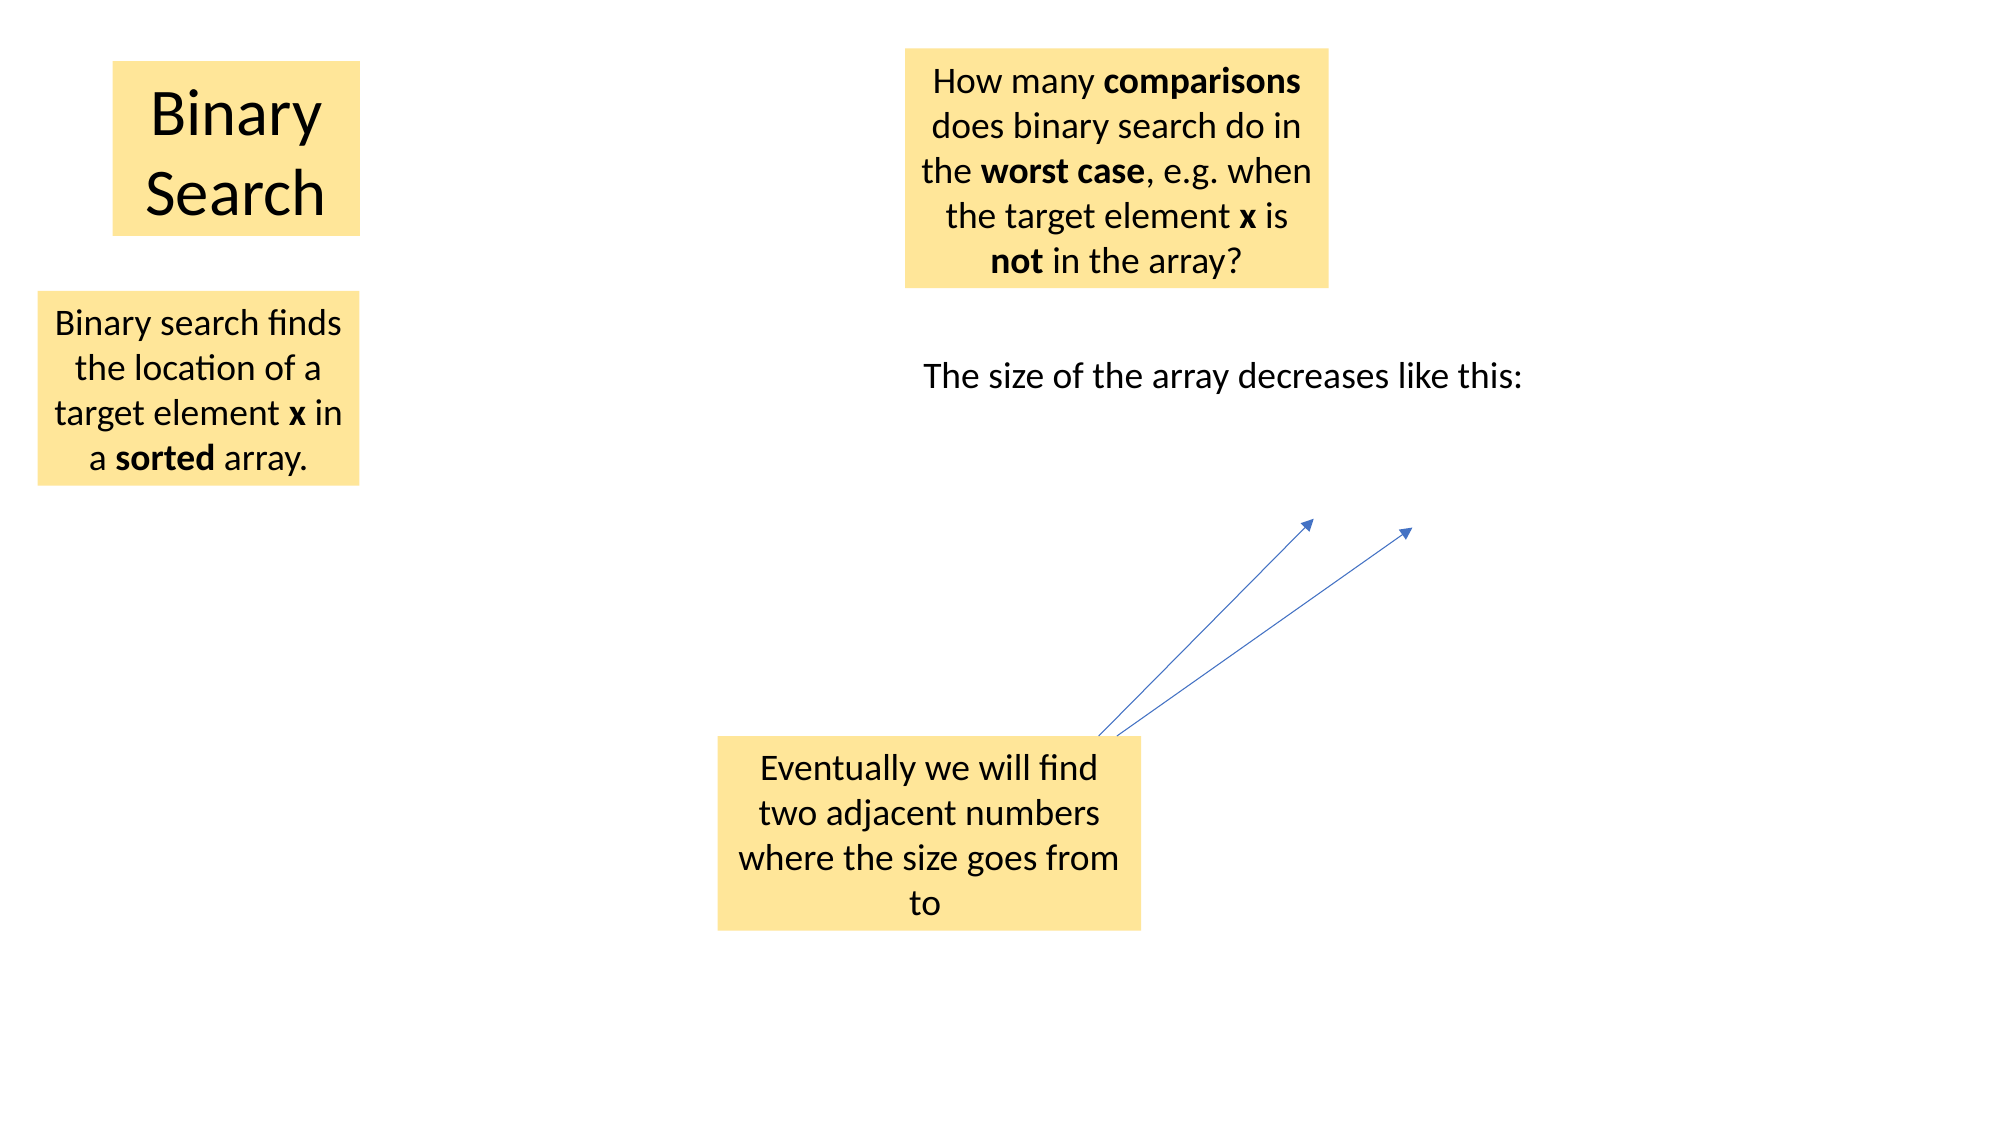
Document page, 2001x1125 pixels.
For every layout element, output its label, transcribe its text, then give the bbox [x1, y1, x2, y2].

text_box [1116, 527, 1413, 737]
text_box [1098, 518, 1314, 736]
text_box How many comparisons does binary search do in the worst case, e.g. when the target element x is not in the array? [905, 48, 1329, 289]
text_box Binary search finds the location of a target element x in a sorted array. [37, 290, 360, 486]
text_box Binary Search [112, 61, 360, 236]
